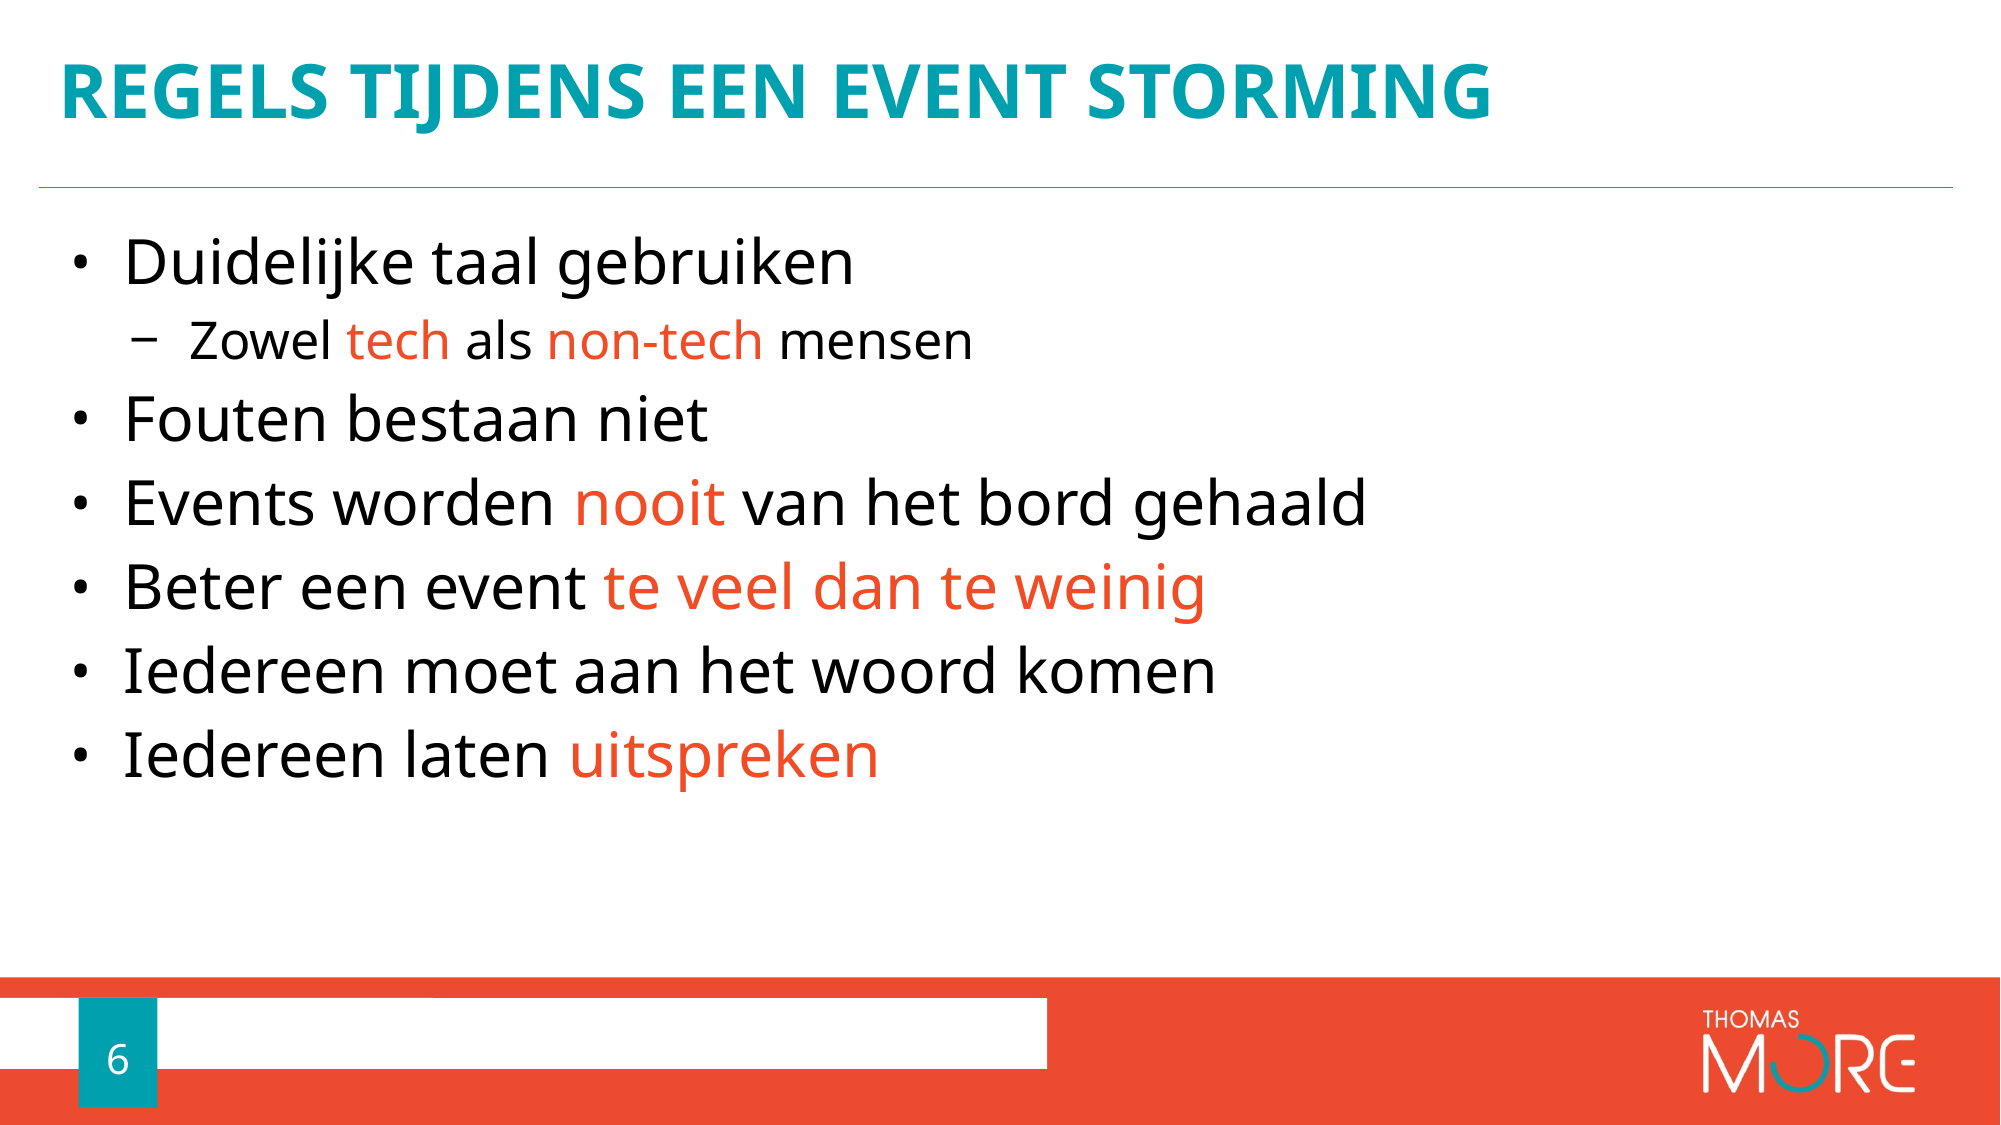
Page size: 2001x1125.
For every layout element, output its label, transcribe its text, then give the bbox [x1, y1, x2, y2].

picture [1673, 980, 1944, 1122]
slide_number 6 [78, 998, 158, 1108]
title Regels tijdens een event storming [0, 0, 2000, 188]
footer [165, 998, 1048, 1069]
list Duidelijke taal gebruiken Zowel tech als non-tech mensen Fouten bestaan niet Events worden nooit van het bord gehaald Beter een event te veel dan te weinig Iedereen moet aan het woord komen Iedereen laten uitspreken [0, 188, 2000, 916]
